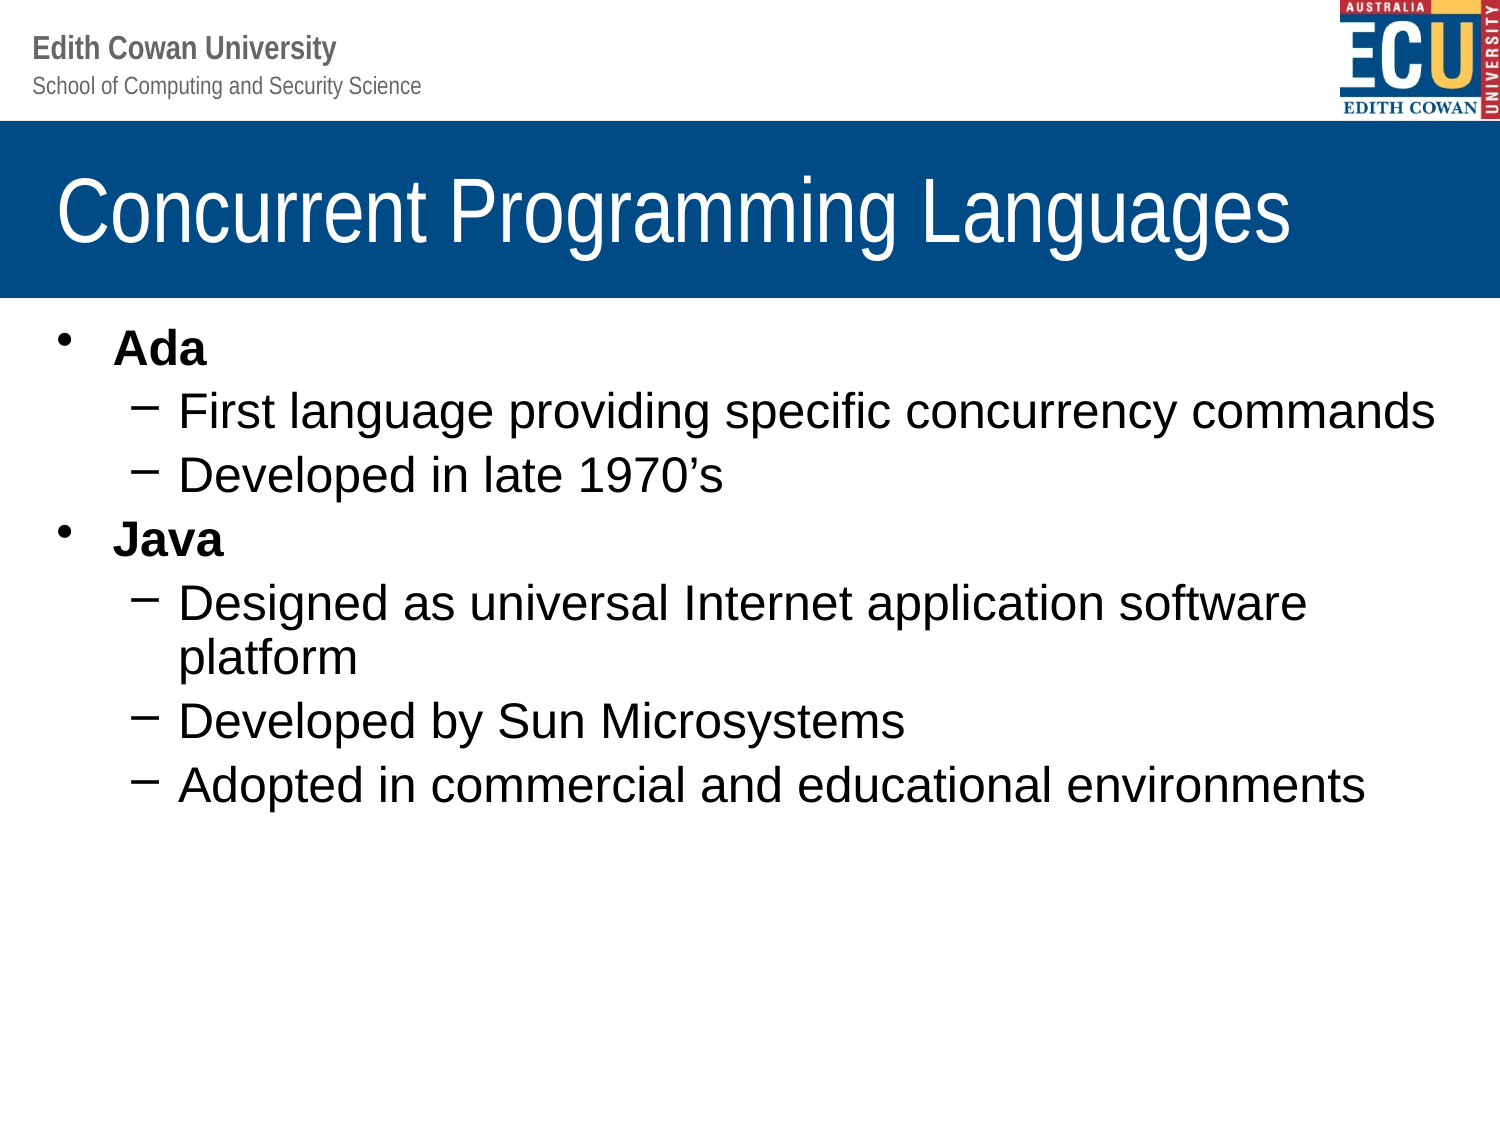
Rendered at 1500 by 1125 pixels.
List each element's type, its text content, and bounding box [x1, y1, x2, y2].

picture [1340, 0, 1500, 119]
list Ada First language providing specific concurrency commands Developed in late 1970’s Java Designed as universal Internet application software platform Developed by Sun Microsystems Adopted in commercial and educational environments [40, 314, 1460, 1083]
title Concurrent Programming Languages [40, 123, 1460, 289]
